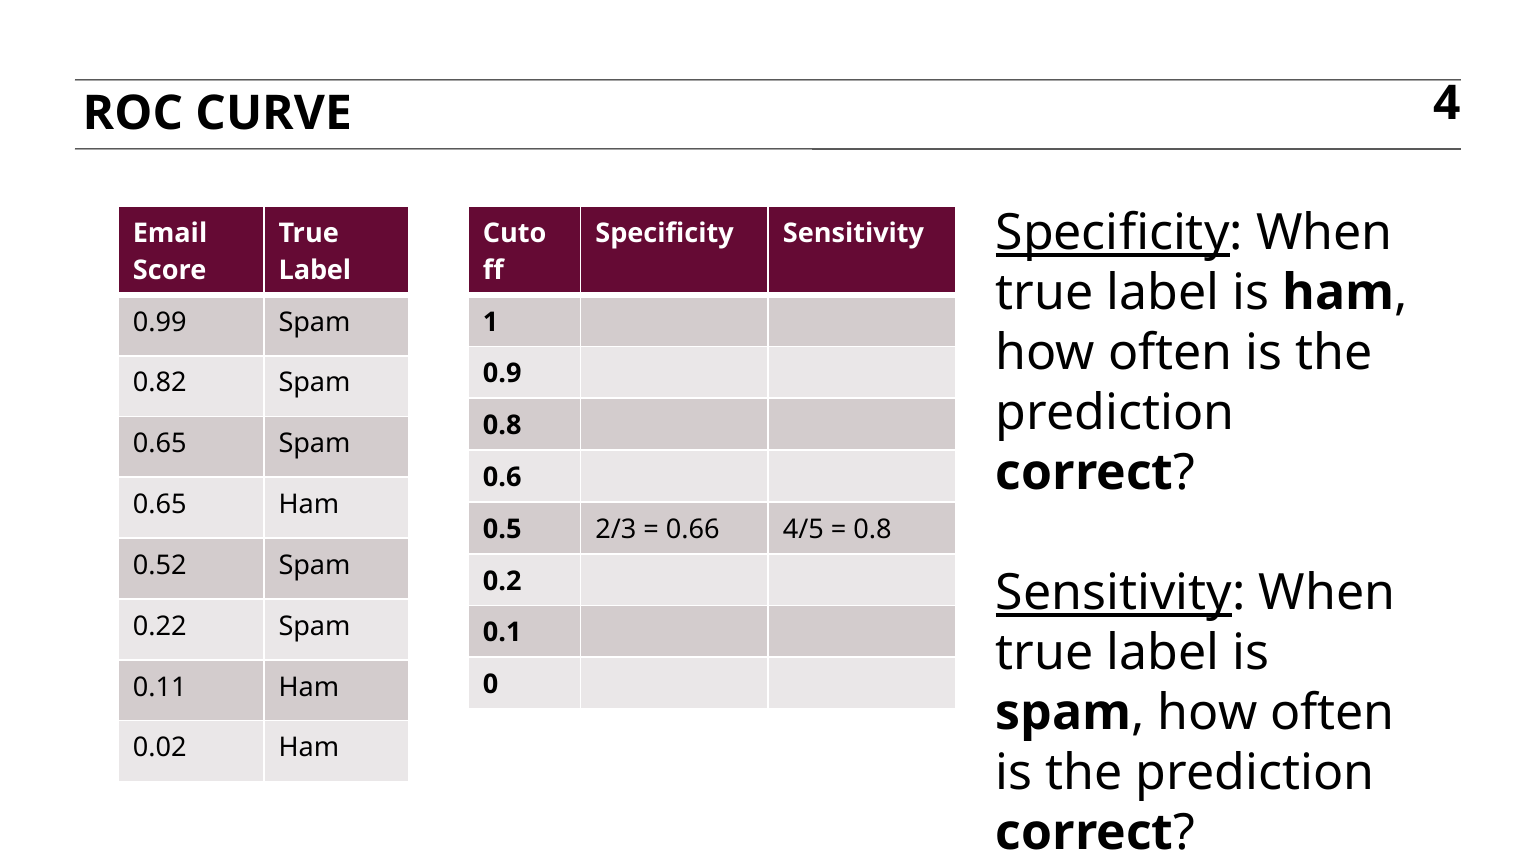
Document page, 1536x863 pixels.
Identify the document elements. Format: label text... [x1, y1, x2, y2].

table_cell Spam [265, 298, 408, 355]
table_cell [581, 347, 767, 397]
table_header Email Score [119, 207, 263, 292]
table_cell 1 [469, 298, 580, 346]
table_cell [769, 298, 955, 346]
table_cell Ham [265, 478, 408, 537]
table_cell 0.8 [469, 399, 580, 449]
table_cell 0.99 [119, 298, 263, 355]
table_cell Spam [265, 600, 408, 659]
table_cell [769, 555, 955, 605]
table_cell [769, 451, 955, 501]
table_cell [581, 658, 767, 708]
table_header Specificity [581, 207, 767, 292]
table_cell 0.11 [119, 661, 263, 720]
table_header Cutoff [469, 207, 580, 292]
text_box Specificity: When true label is ham, how often is the prediction correct? Sensitivity: When true label is spam, how often is the prediction correct? [980, 191, 1443, 863]
table_cell 0.2 [469, 555, 580, 605]
table_cell [581, 399, 767, 449]
table_cell 0.52 [119, 539, 263, 598]
table_cell 0.6 [469, 451, 580, 501]
table_cell Ham [265, 721, 408, 781]
slide_number 4 [1419, 86, 1461, 138]
table_cell 0.02 [119, 721, 263, 781]
table_cell [769, 347, 955, 397]
table_cell 0.22 [119, 600, 263, 659]
table_cell 0.65 [119, 478, 263, 537]
table_cell 0 [469, 658, 580, 708]
table_cell Spam [265, 417, 408, 476]
table_cell Ham [265, 661, 408, 720]
table_cell [581, 606, 767, 656]
table_cell Spam [265, 539, 408, 598]
table_cell [769, 606, 955, 656]
table_cell 0.65 [119, 417, 263, 476]
table_cell [581, 451, 767, 501]
table_cell 0.82 [119, 357, 263, 416]
table_header True Label [265, 207, 408, 292]
table_cell 0.9 [469, 347, 580, 397]
table_header Sensitivity [769, 207, 955, 292]
table_cell [581, 555, 767, 605]
table_cell 2/3 = 0.66 [581, 503, 767, 553]
table_cell 0.1 [469, 606, 580, 656]
table_cell 0.5 [469, 503, 580, 553]
table_cell [769, 658, 955, 708]
table_cell Spam [265, 357, 408, 416]
list ROC Curve [67, 81, 1118, 132]
table_cell 4/5 = 0.8 [769, 503, 955, 553]
table_cell [769, 399, 955, 449]
table_cell [581, 298, 767, 346]
